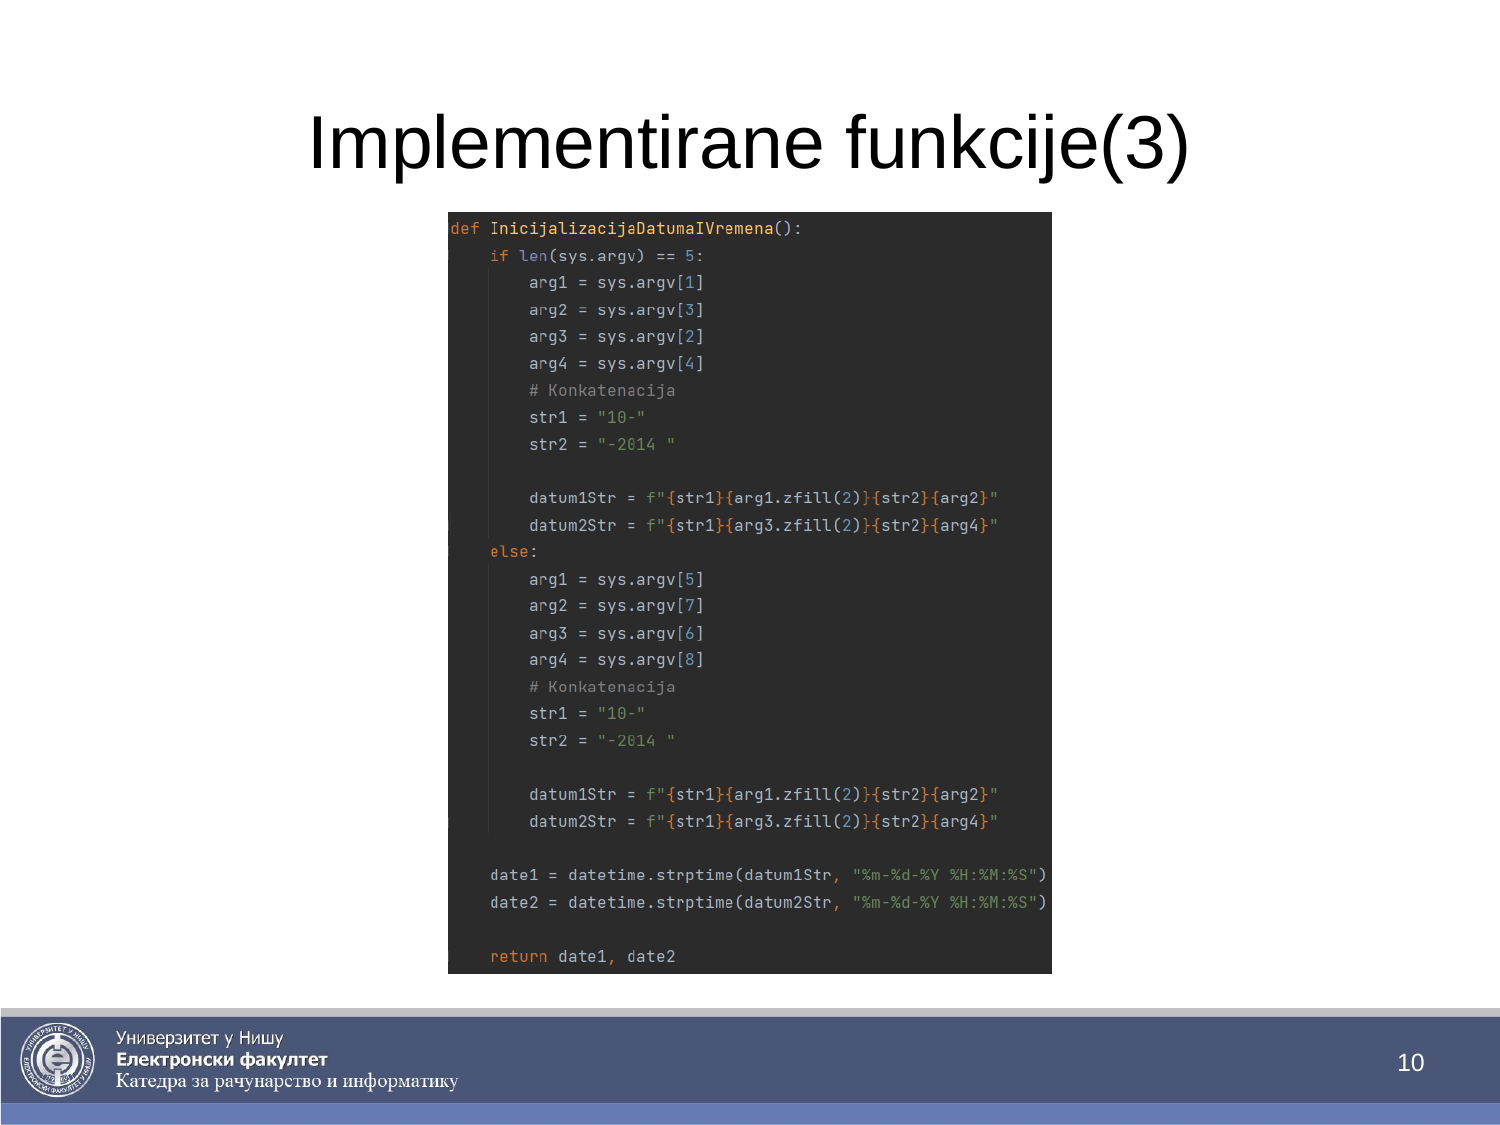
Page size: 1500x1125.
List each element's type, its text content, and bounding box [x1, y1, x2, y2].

slide_number 10 [1090, 1039, 1441, 1118]
title Implementirane funkcije(3) [75, 45, 1425, 233]
picture [448, 212, 1052, 974]
picture [0, 1008, 1500, 1125]
